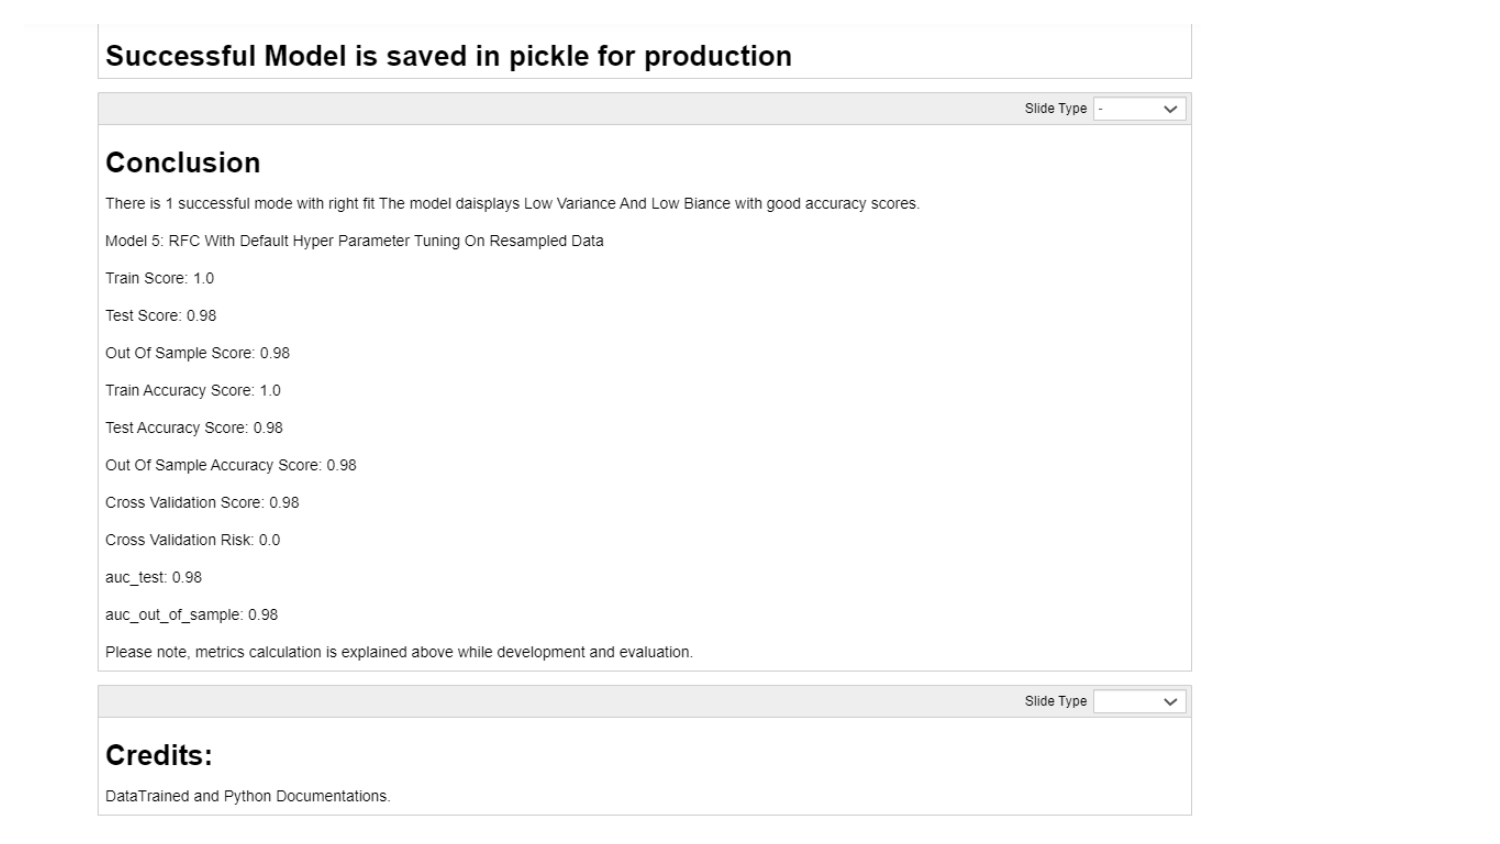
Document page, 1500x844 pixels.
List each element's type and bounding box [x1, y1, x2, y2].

picture [24, 24, 1201, 819]
